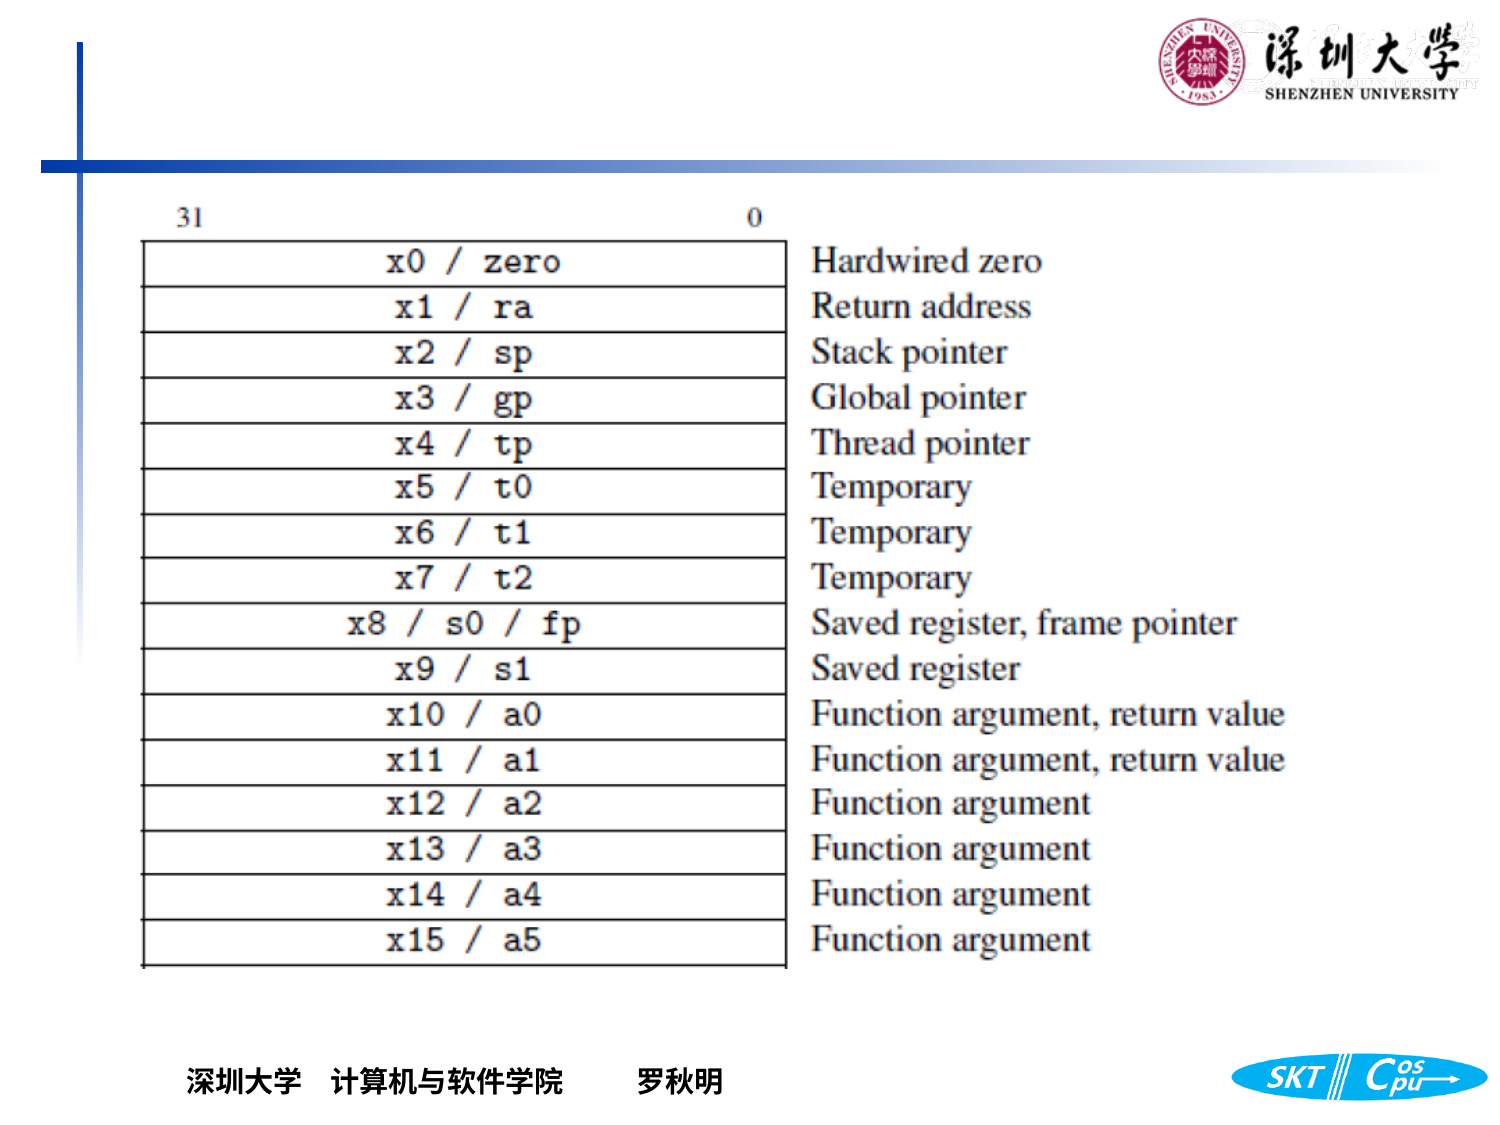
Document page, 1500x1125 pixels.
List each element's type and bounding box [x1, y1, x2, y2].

picture [1227, 1051, 1489, 1102]
picture [1130, 7, 1500, 117]
picture [135, 196, 1299, 970]
